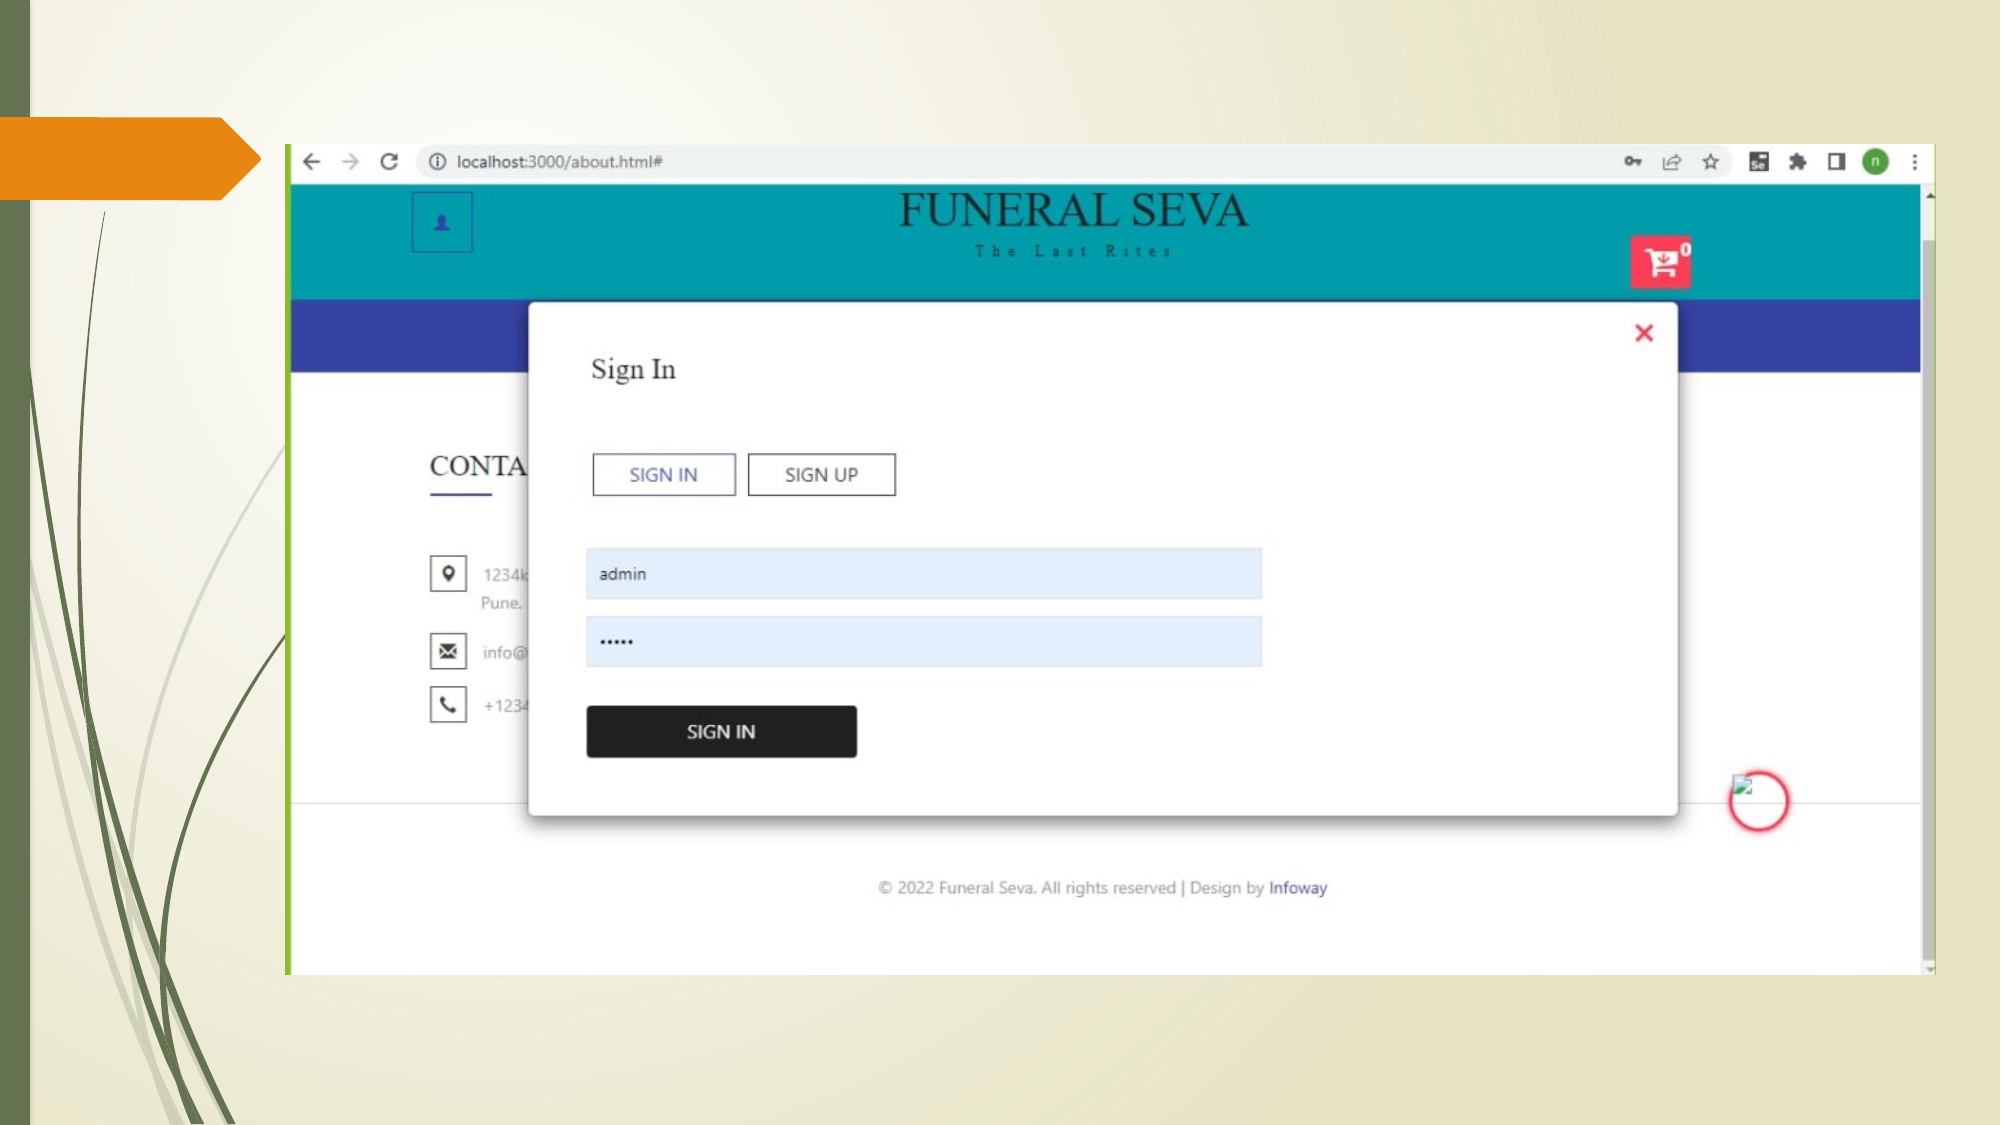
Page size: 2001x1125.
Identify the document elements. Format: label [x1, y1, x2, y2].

picture [285, 144, 1936, 976]
